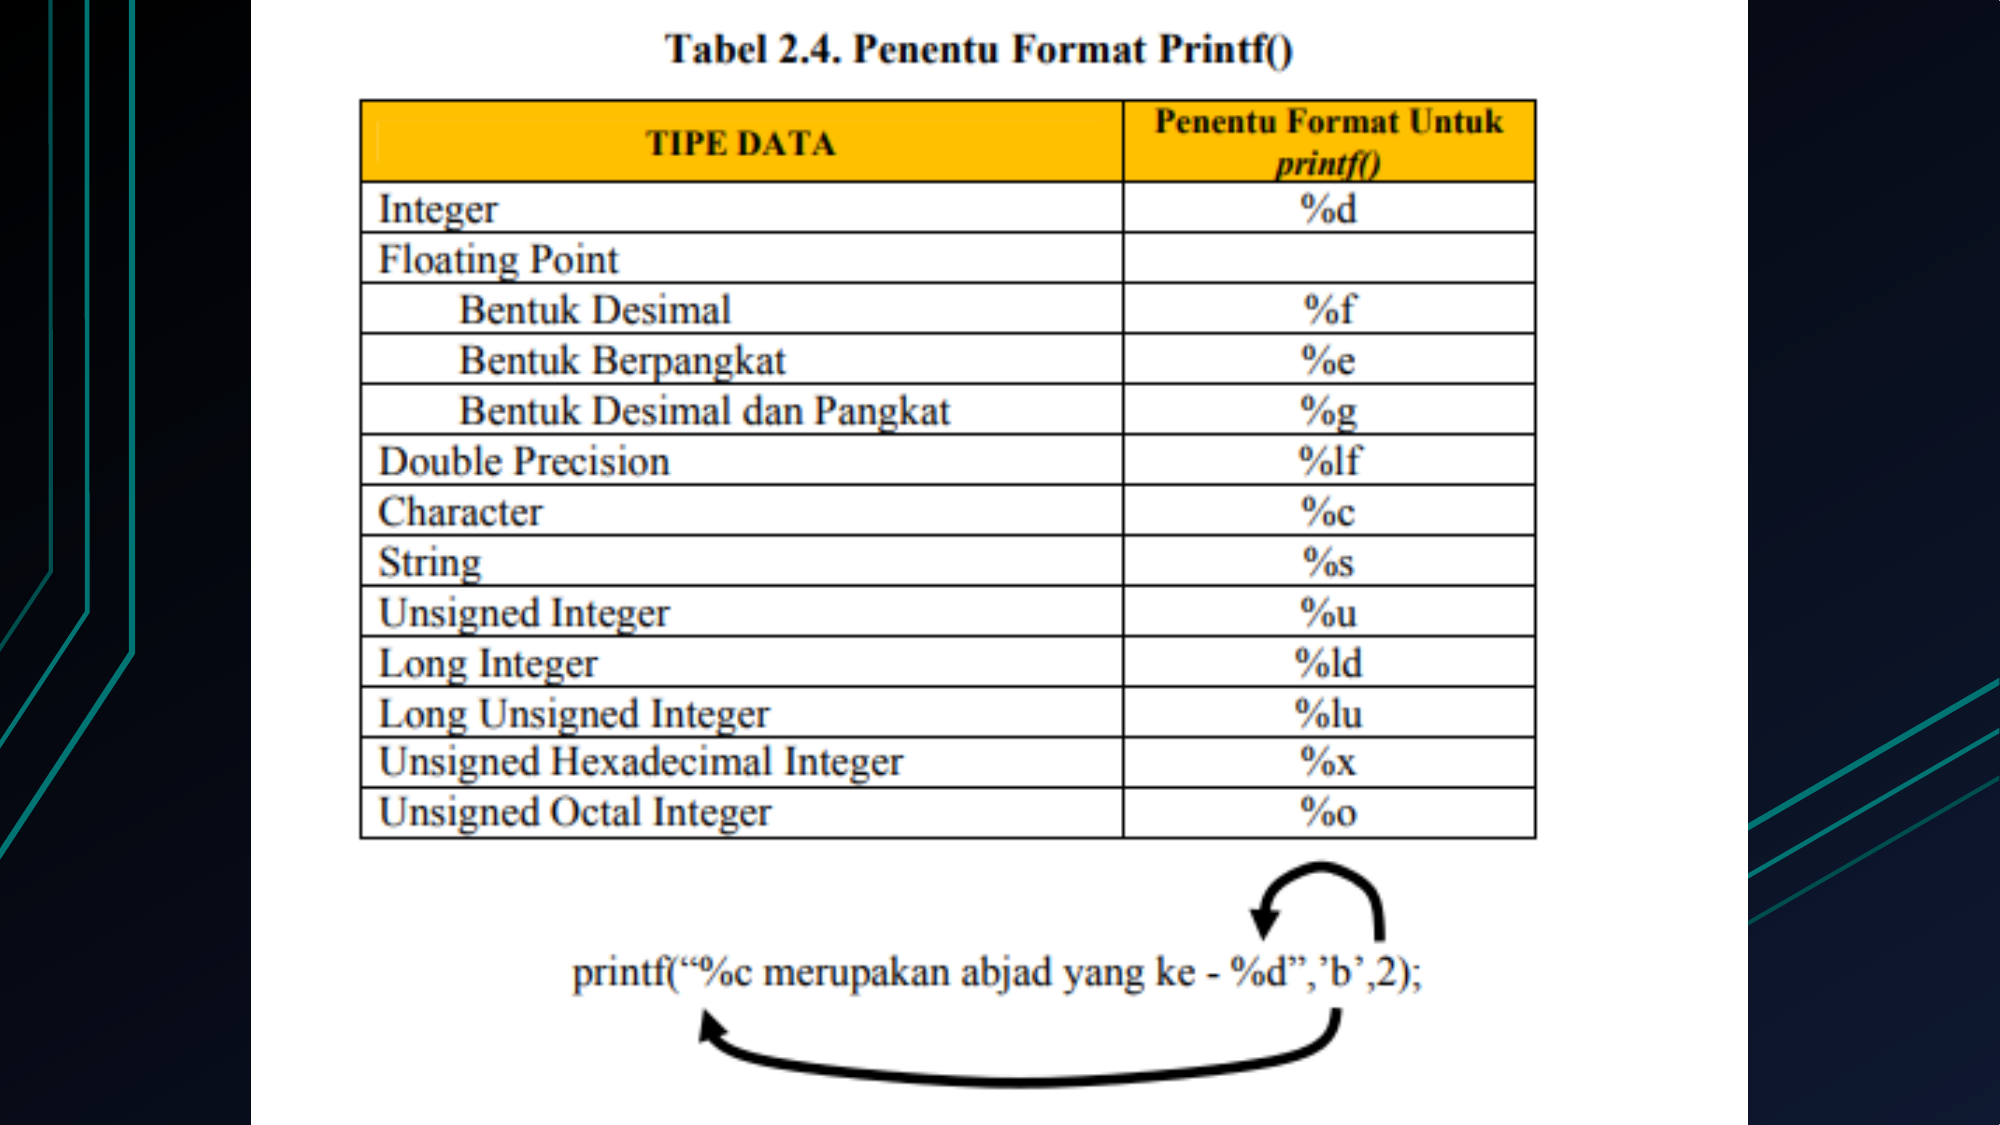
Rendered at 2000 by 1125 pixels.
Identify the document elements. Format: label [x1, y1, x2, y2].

picture [251, 0, 1749, 1125]
